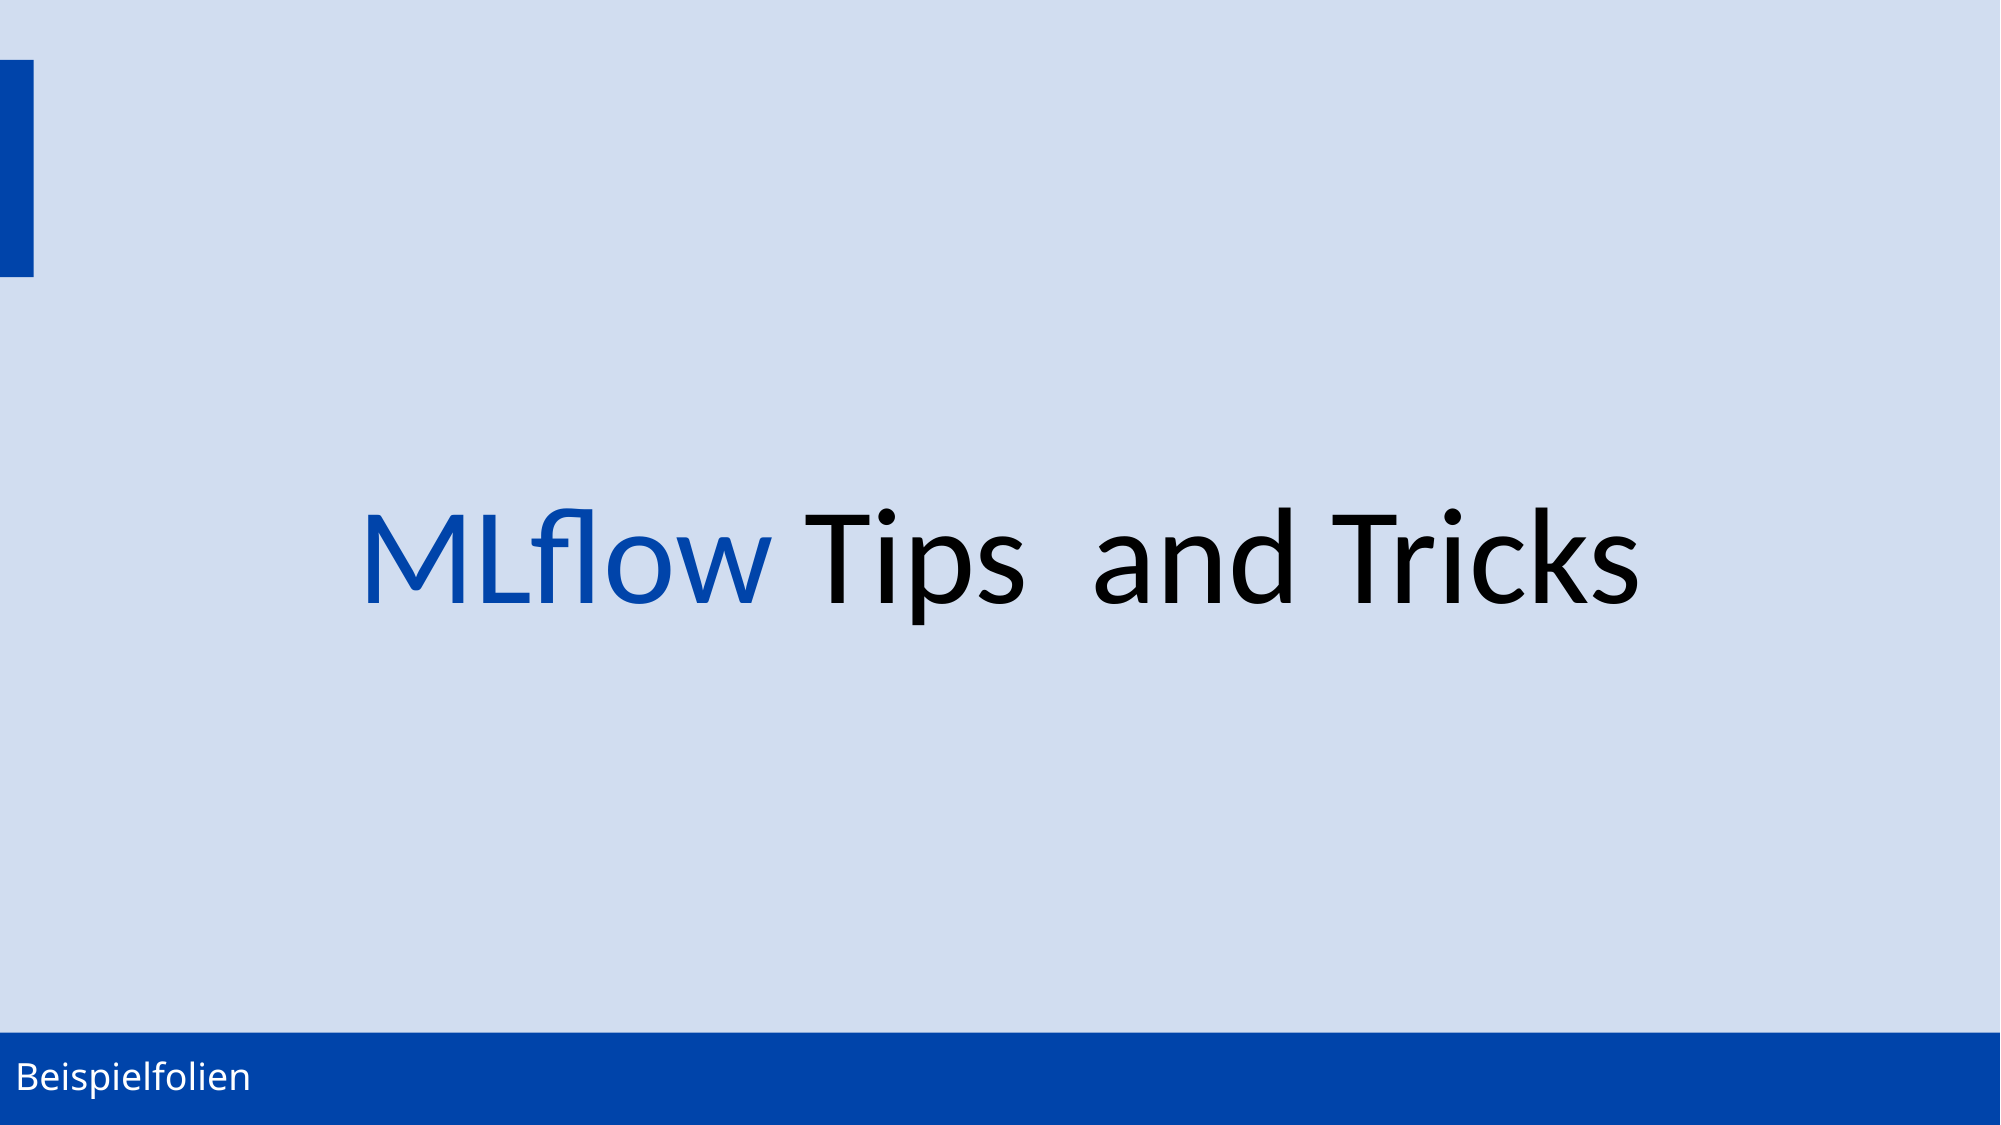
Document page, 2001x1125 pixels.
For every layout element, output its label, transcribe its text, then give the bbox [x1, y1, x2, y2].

text_box MLflow Tips and Tricks [313, 458, 1687, 639]
list Beispielfolien [0, 1051, 439, 1106]
